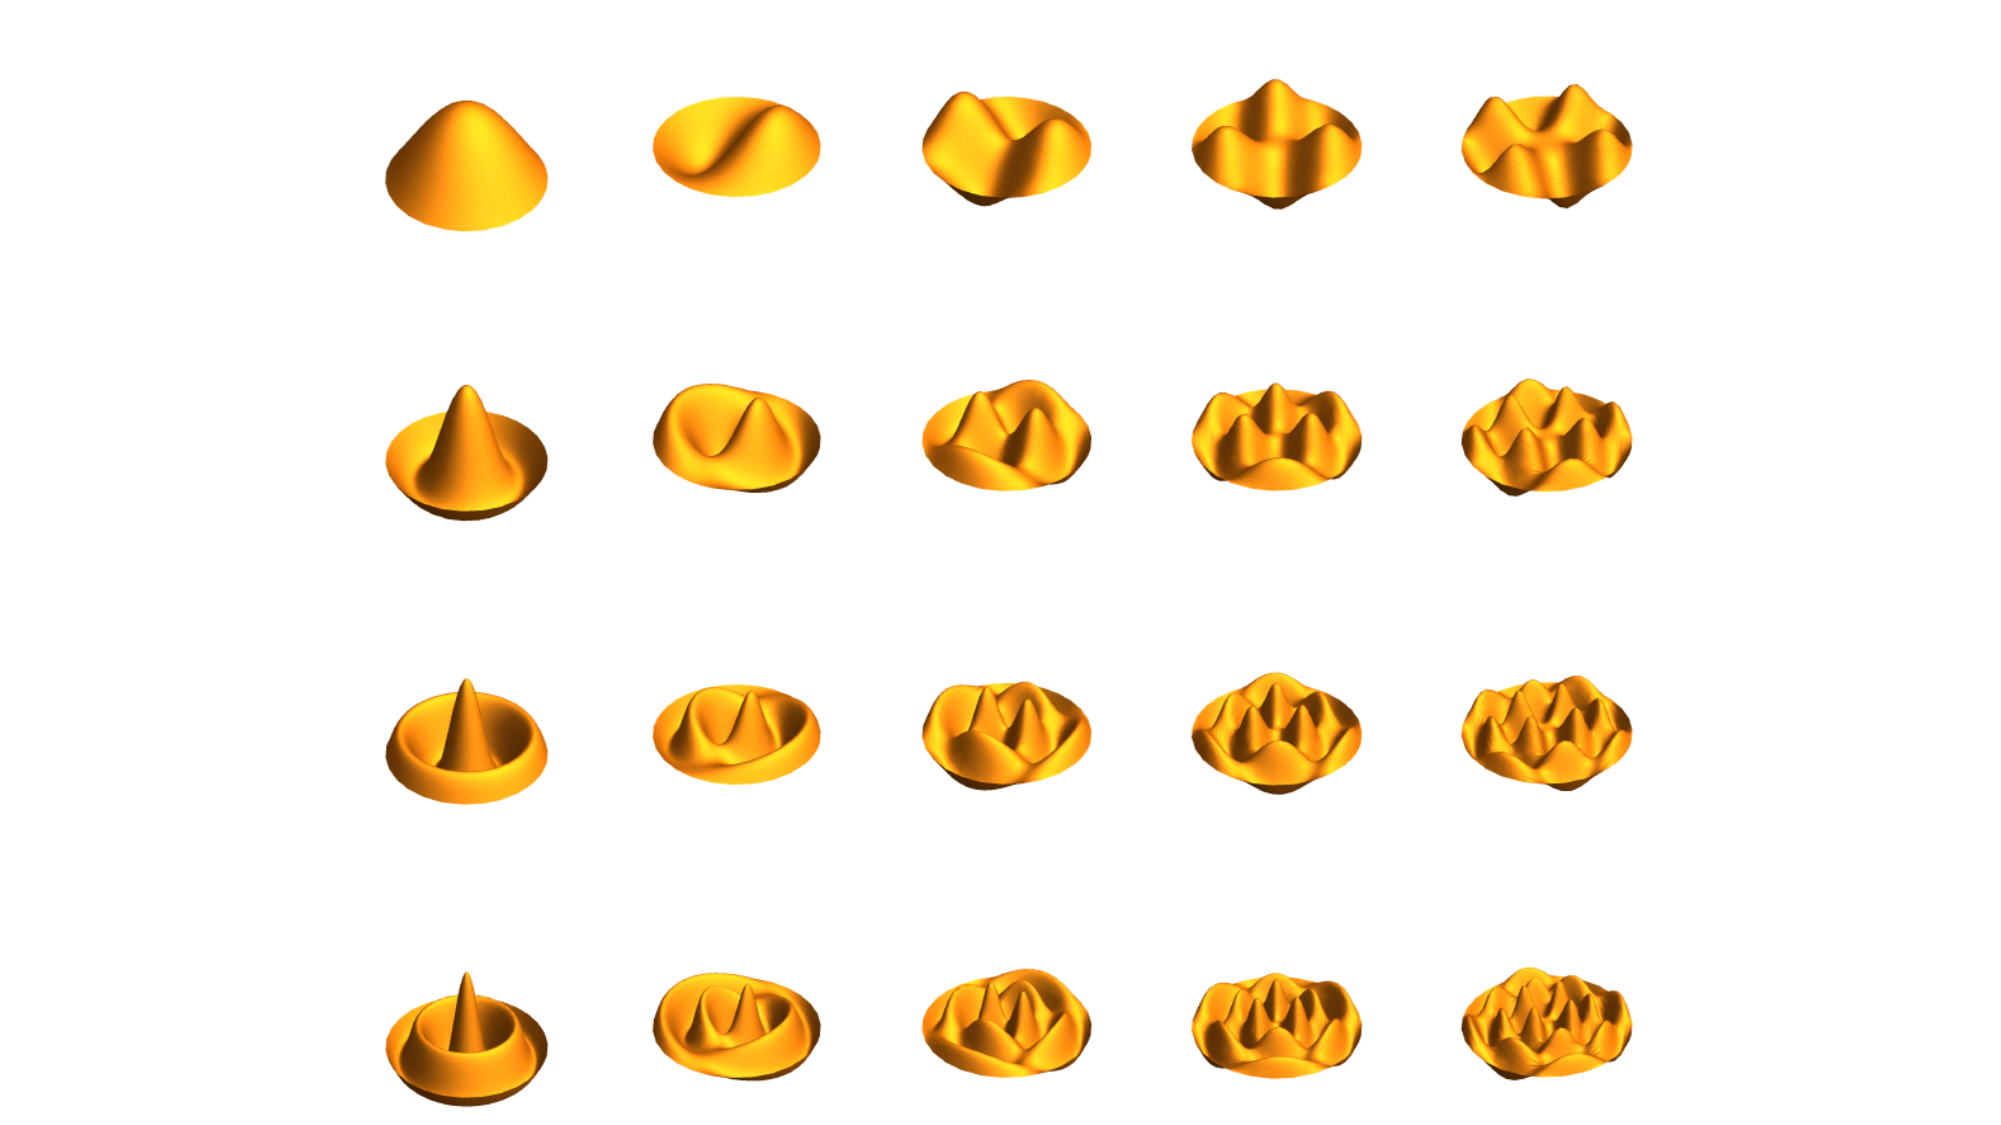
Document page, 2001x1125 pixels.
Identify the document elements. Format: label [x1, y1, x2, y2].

text_box [374, 11, 1648, 1125]
